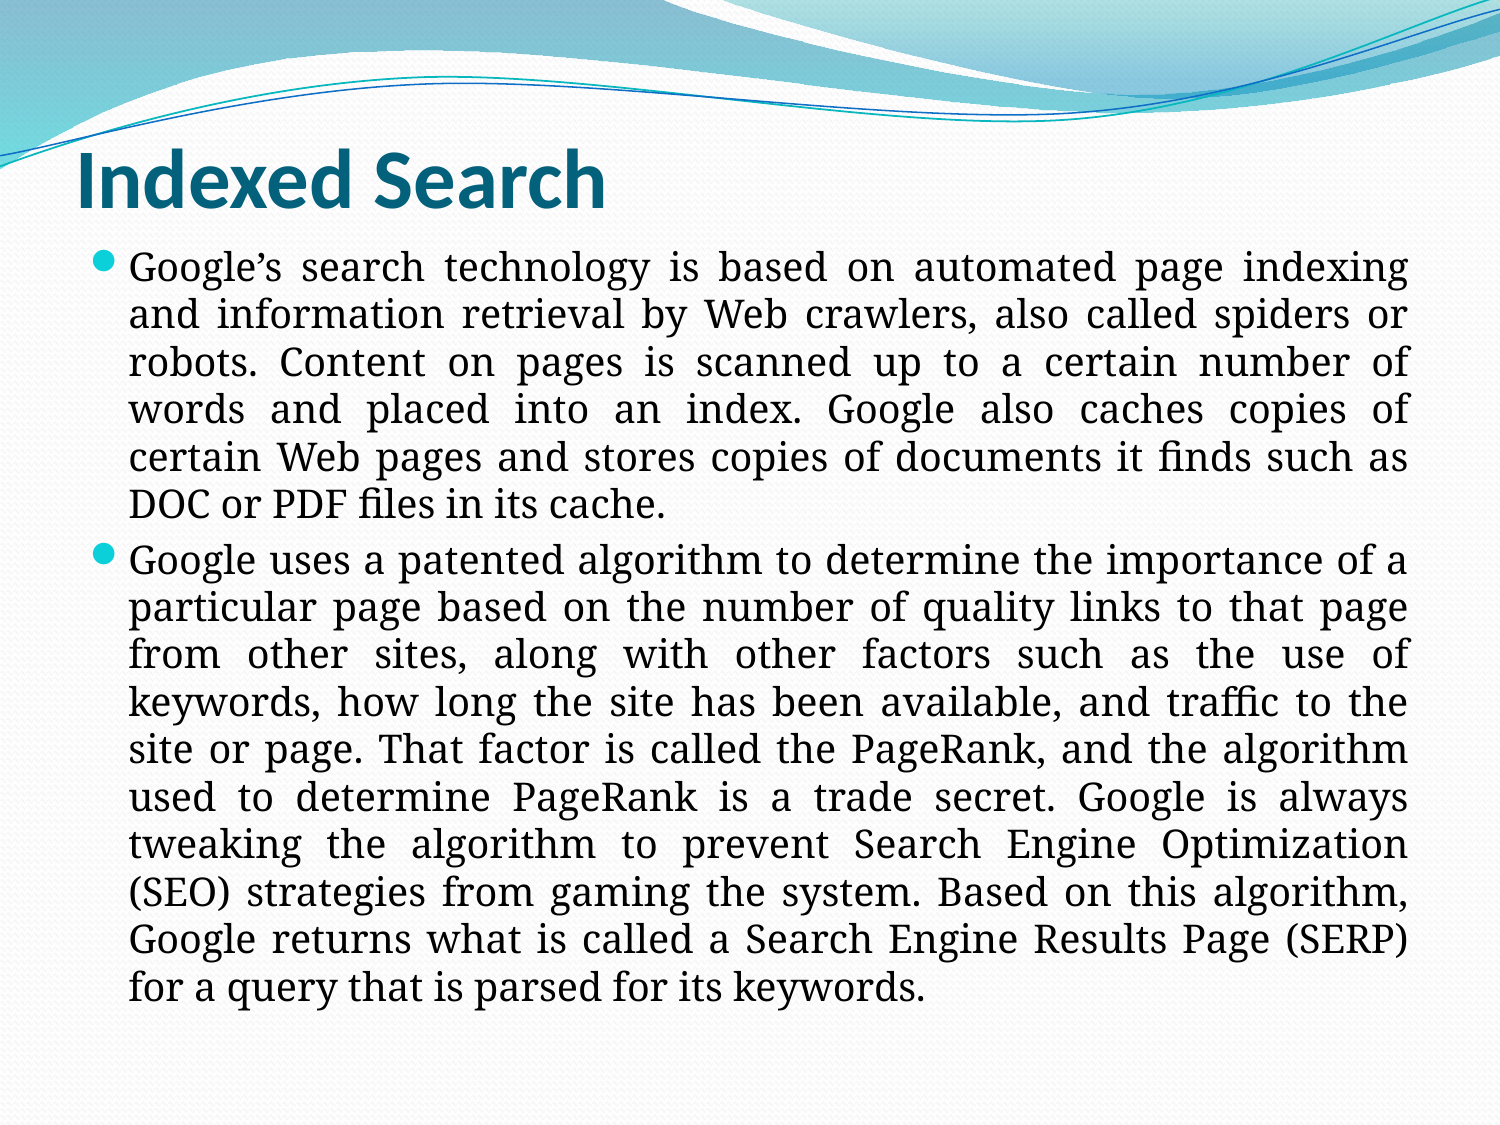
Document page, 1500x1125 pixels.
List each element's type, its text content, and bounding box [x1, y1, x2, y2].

list Google’s search technology is based on automated page indexing and information retrieval by Web crawlers, also called spiders or robots. Content on pages is scanned up to a certain number of words and placed into an index. Google also caches copies of certain Web pages and stores copies of documents it finds such as DOC or PDF files in its cache. Google uses a patented algorithm to determine the importance of a particular page based on the number of quality links to that page from other sites, along with other factors such as the use of keywords, how long the site has been available, and traffic to the site or page. That factor is called the PageRank, and the algorithm used to determine PageRank is a trade secret. Google is always tweaking the algorithm to prevent Search Engine Optimization (SEO) strategies from gaming the system. Based on this algorithm, Google returns what is called a Search Engine Results Page (SERP) for a query that is parsed for its keywords. [75, 234, 1425, 1038]
title Indexed Search [75, 115, 1425, 234]
